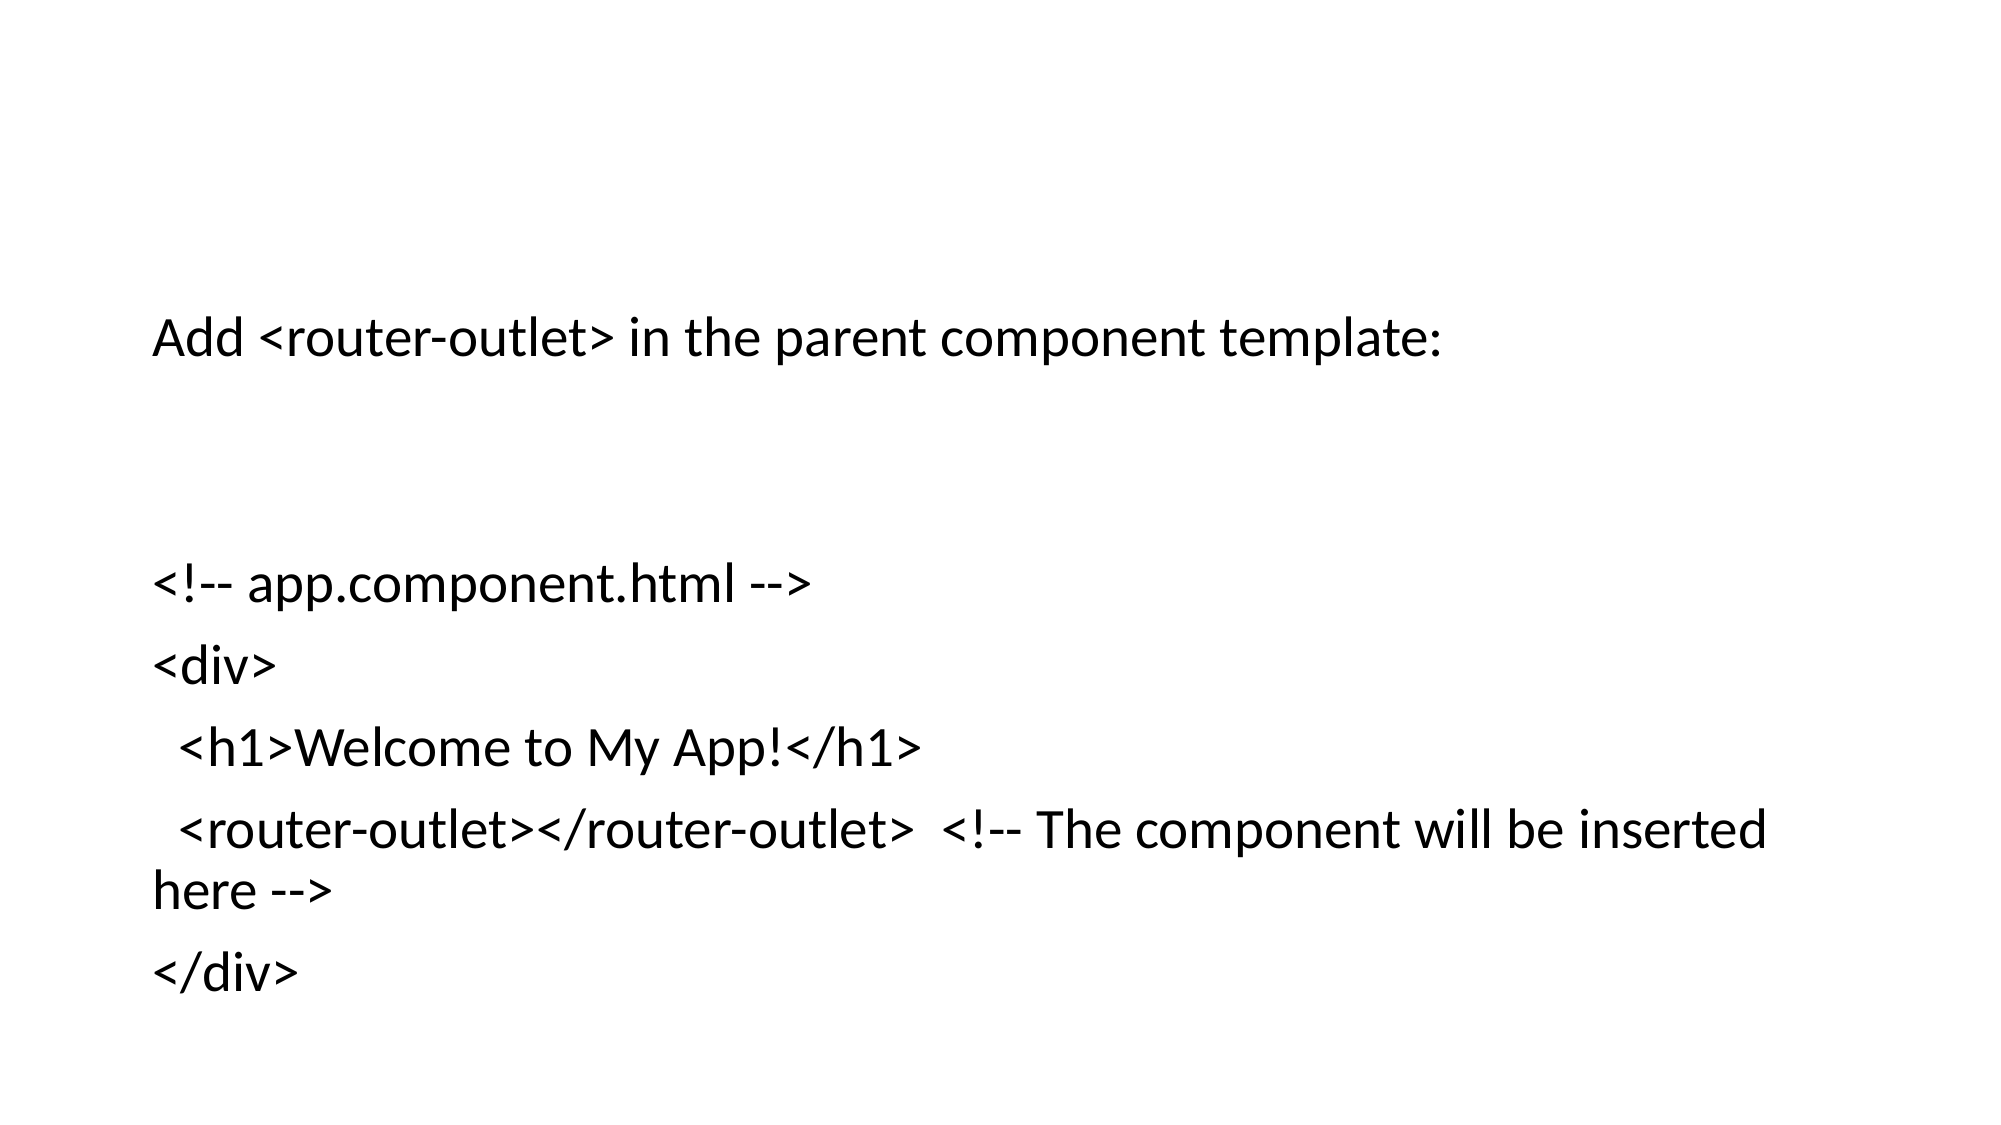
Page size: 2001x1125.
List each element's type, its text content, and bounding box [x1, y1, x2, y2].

list Add <router-outlet> in the parent component template: <!-- app.component.html --> <div> <h1>Welcome to My App!</h1> <router-outlet></router-outlet> <!-- The component will be inserted here --> </div> [137, 299, 1863, 1014]
